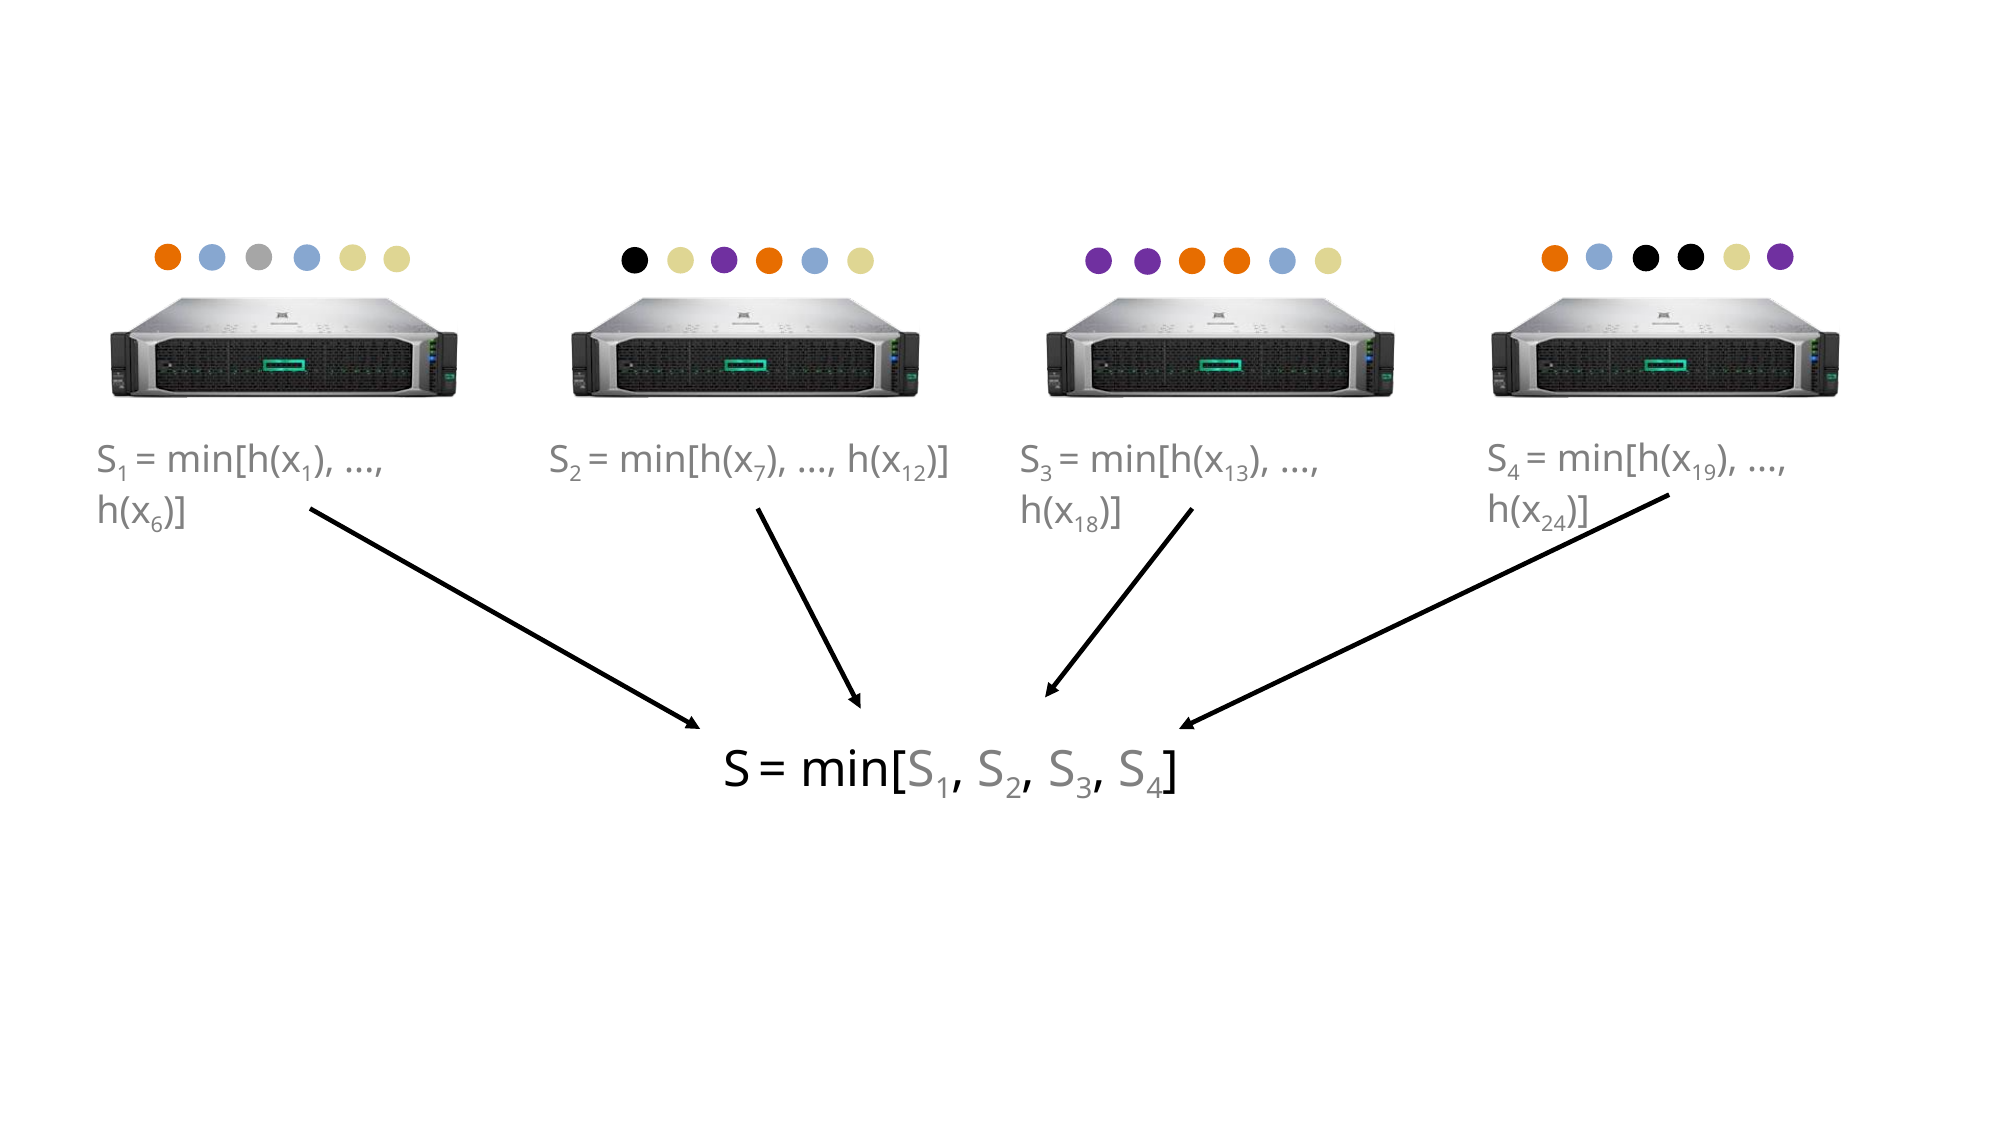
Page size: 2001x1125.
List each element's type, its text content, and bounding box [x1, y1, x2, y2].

text_box [1177, 246, 1207, 276]
text_box S2 = min[h(x7), ..., h(x12)] [534, 427, 972, 493]
text_box [197, 243, 227, 272]
text_box [292, 243, 322, 272]
picture [570, 291, 921, 407]
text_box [1178, 494, 1670, 729]
text_box [1540, 244, 1570, 273]
text_box [1584, 242, 1614, 272]
text_box [382, 244, 412, 274]
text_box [309, 508, 701, 730]
text_box [846, 246, 875, 276]
picture [1490, 291, 1841, 407]
text_box [244, 242, 274, 272]
text_box [1631, 243, 1661, 273]
text_box [800, 246, 830, 276]
text_box [754, 246, 784, 276]
text_box [1676, 242, 1706, 272]
text_box [1084, 246, 1113, 276]
text_box S = min[S1, S2, S3, S4] [708, 728, 1206, 812]
text_box S1 = min[h(x1), ..., h(x6)] [81, 427, 488, 545]
text_box [666, 245, 695, 275]
picture [1045, 291, 1396, 407]
text_box [709, 245, 739, 275]
text_box [153, 242, 183, 272]
text_box S3 = min[h(x13), ..., h(x18)] [1004, 427, 1443, 545]
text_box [1045, 508, 1178, 698]
text_box [1133, 247, 1162, 276]
text_box [620, 245, 650, 275]
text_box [757, 508, 861, 709]
text_box [1222, 246, 1252, 276]
text_box S4 = min[h(x19), ..., h(x24)] [1472, 426, 1910, 544]
text_box [338, 243, 368, 272]
text_box [1765, 242, 1795, 272]
text_box [1268, 246, 1297, 276]
text_box [1313, 246, 1343, 276]
text_box [1722, 242, 1752, 272]
picture [108, 291, 460, 407]
